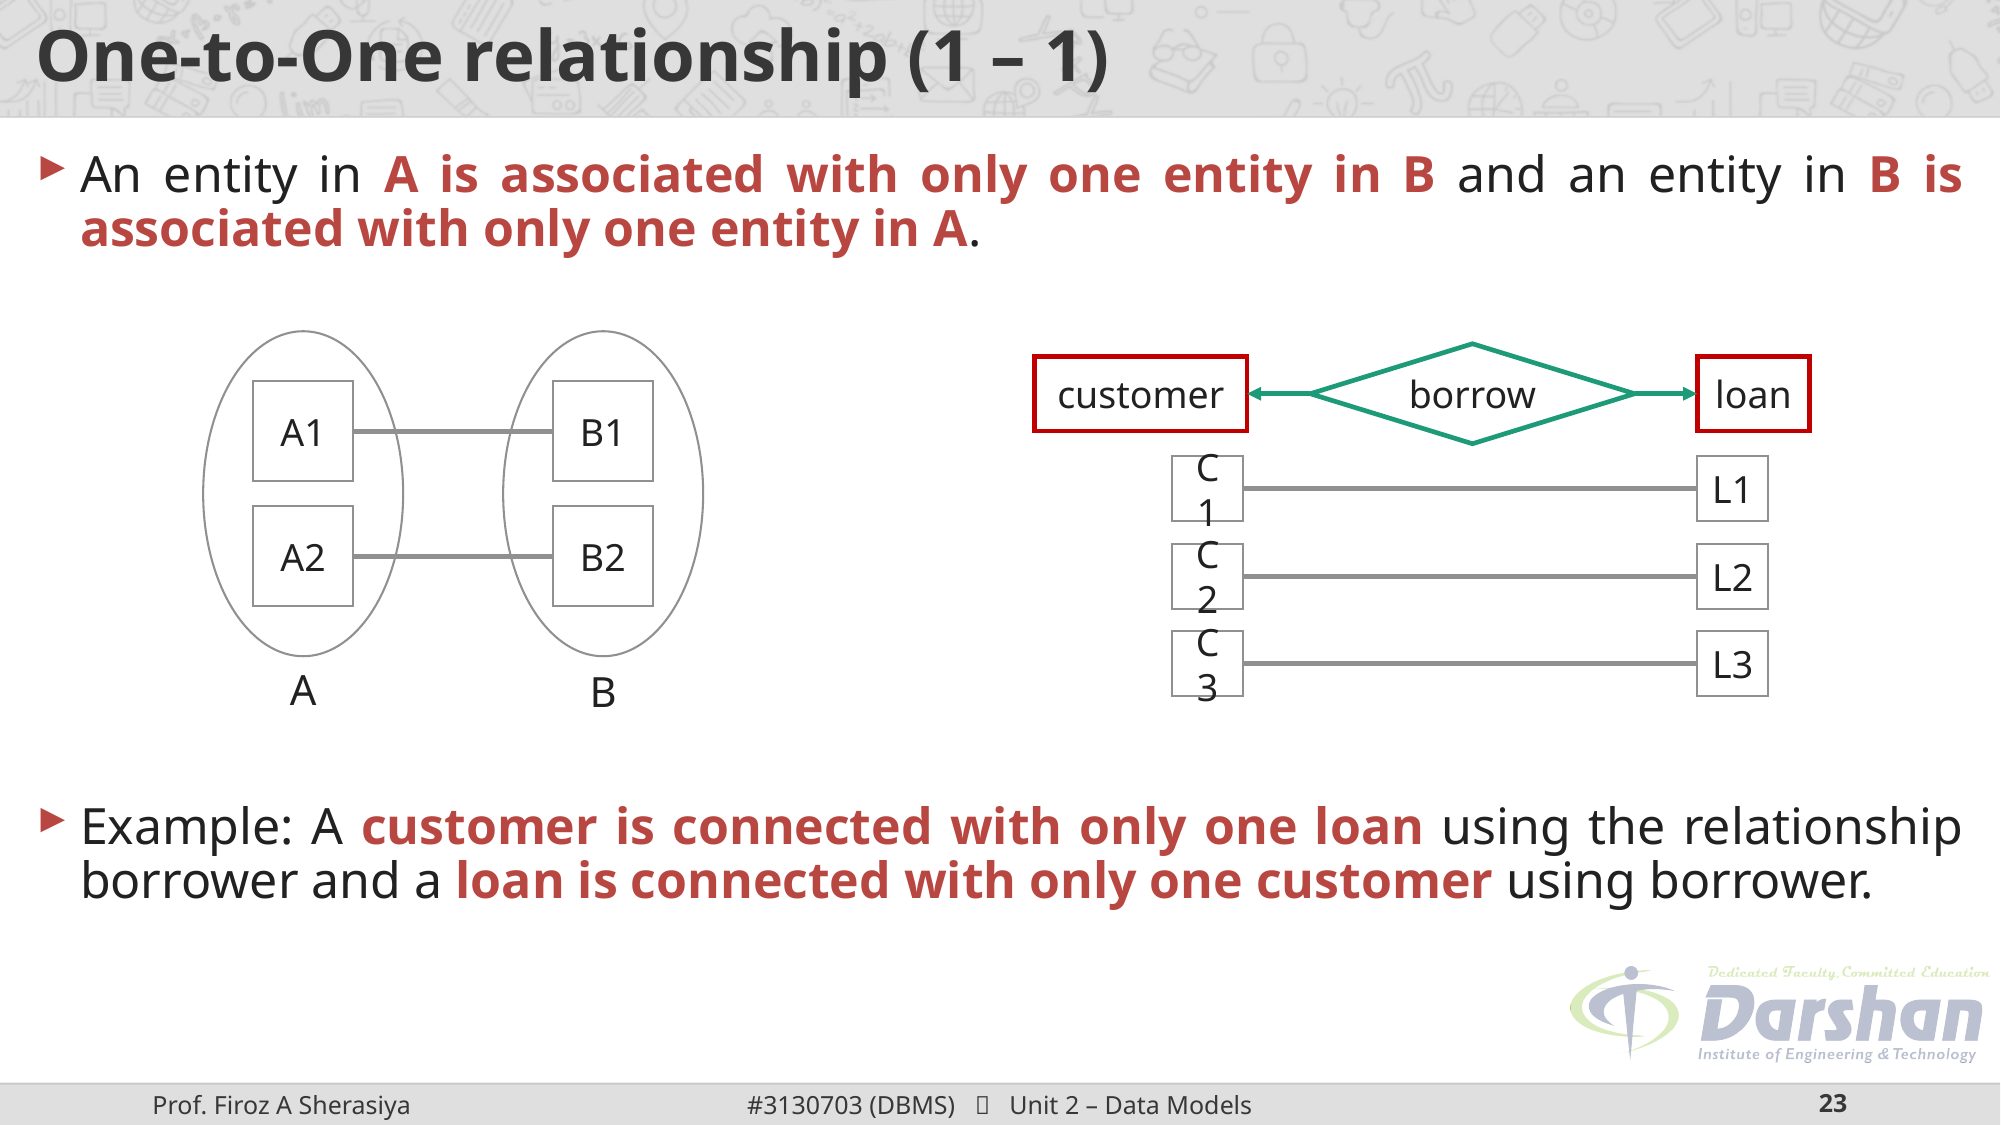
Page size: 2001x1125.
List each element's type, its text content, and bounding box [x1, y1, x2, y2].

text_box A1 [252, 380, 354, 482]
text_box ISA [1570, 966, 1990, 1063]
text_box [202, 330, 405, 656]
text_box [502, 330, 705, 658]
text_box A2 [252, 505, 354, 607]
list An entity in A is associated with only one entity in B and an entity in B is associated with only one entity in A. Example: A customer is connected with only one loan using the relationship borrower and a loan is connected with only one customer using borrower. [21, 141, 1979, 1059]
text_box A [203, 656, 404, 722]
text_box customer [1034, 355, 1248, 432]
title One-to-One relationship (1 – 1) [0, 0, 2000, 117]
text_box B2 [552, 505, 654, 607]
text_box L3 [1696, 630, 1769, 697]
text_box loan [1696, 355, 1811, 432]
text_box C3 [1171, 630, 1244, 697]
text_box C2 [1171, 543, 1244, 610]
text_box borrow [1310, 342, 1635, 445]
text_box L1 [1696, 455, 1769, 522]
text_box B1 [552, 380, 654, 482]
text_box L2 [1696, 543, 1769, 610]
text_box B [503, 658, 704, 723]
text_box C1 [1171, 455, 1244, 522]
